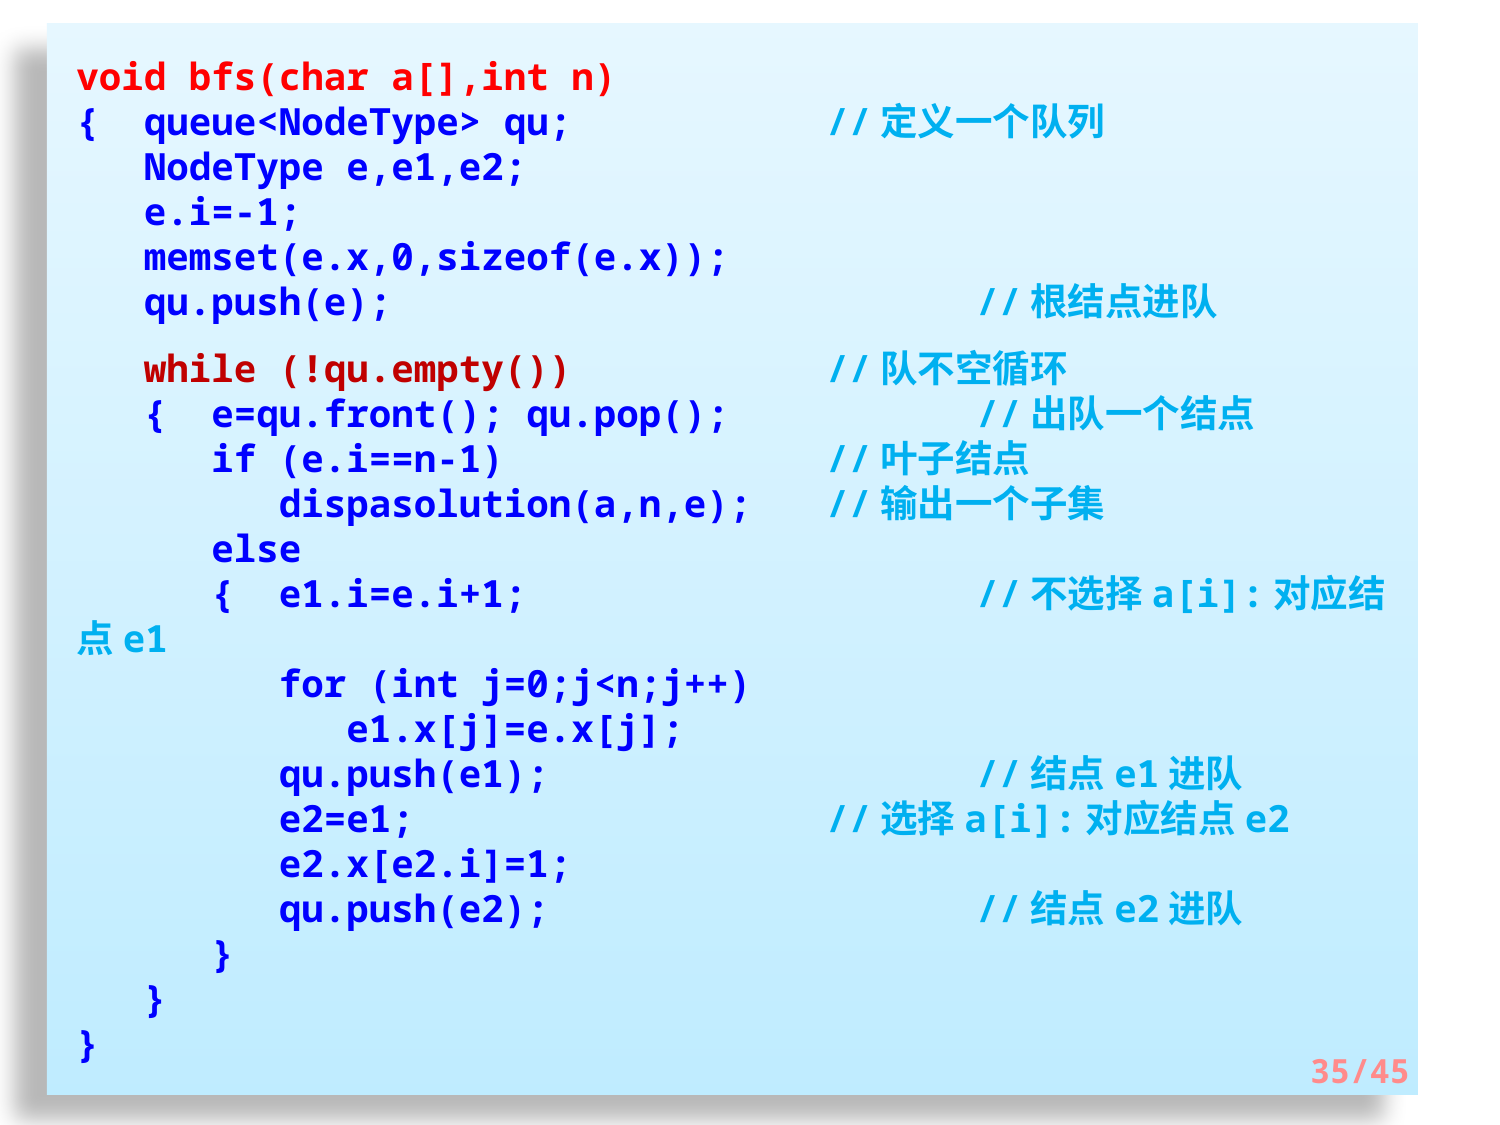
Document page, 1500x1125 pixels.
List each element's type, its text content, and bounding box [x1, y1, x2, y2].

text_box void bfs(char a[],int n) { queue<NodeType> qu; //定义一个队列 NodeType e,e1,e2; e.i=-1; memset(e.x,0,sizeof(e.x)); qu.push(e); //根结点进队 while (!qu.empty()) //队不空循环 { e=qu.front(); qu.pop(); //出队一个结点 if (e.i==n-1) //叶子结点 dispasolution(a,n,e); //输出一个子集 else { e1.i=e.i+1; //不选择a[i]:对应结点e1 for (int j=0;j<n;j++) e1.x[j]=e.x[j]; qu.push(e1); //结点e1进队 e2=e1; //选择a[i]:对应结点e2 e2.x[e2.i]=1; qu.push(e2); //结点e2进队 } } } [46, 23, 1419, 1096]
slide_number 35/45 [1074, 1042, 1425, 1103]
